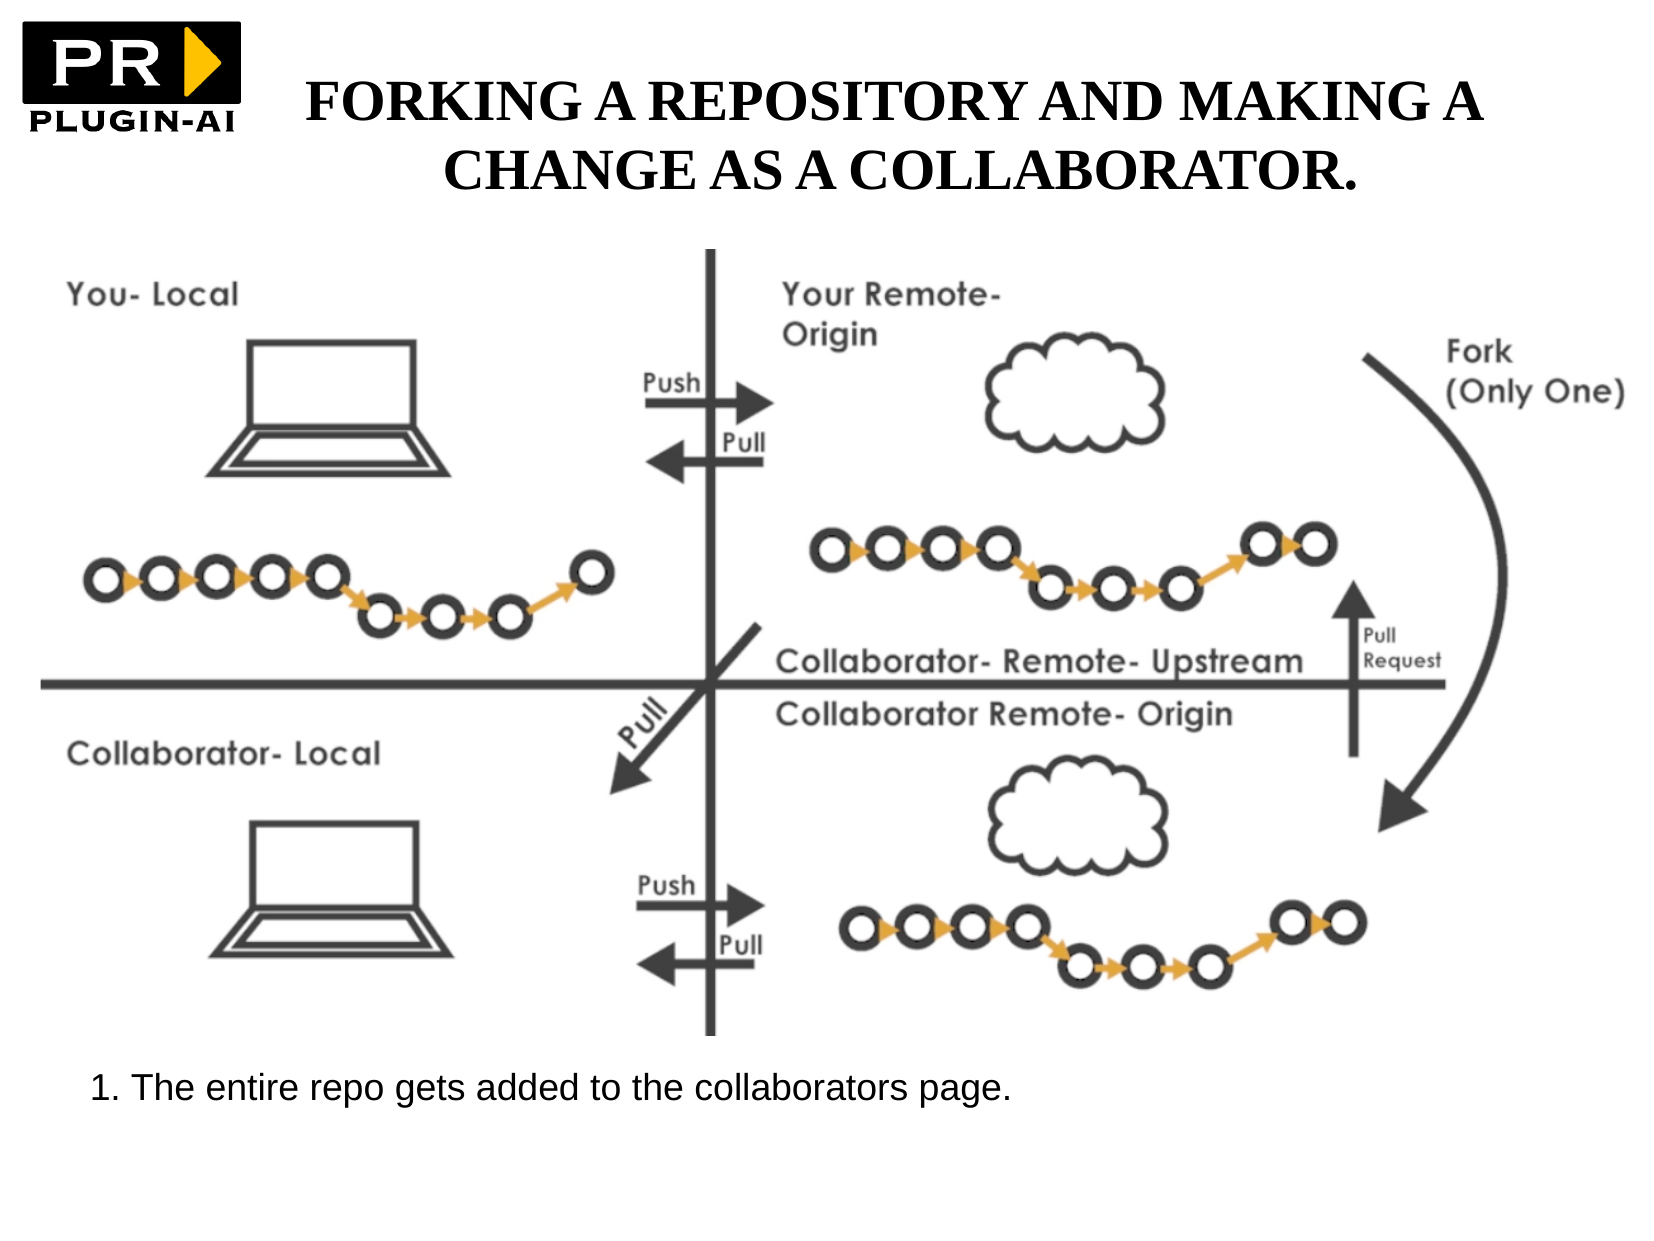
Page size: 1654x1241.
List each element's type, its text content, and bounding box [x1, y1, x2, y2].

text_box 1. The entire repo gets added to the collaborators page. [75, 1055, 1028, 1116]
picture [19, 17, 244, 137]
text_box FORKING A REPOSITORY AND MAKING A CHANGE AS A COLLABORATOR. [290, 54, 1511, 209]
picture [40, 249, 1629, 1037]
